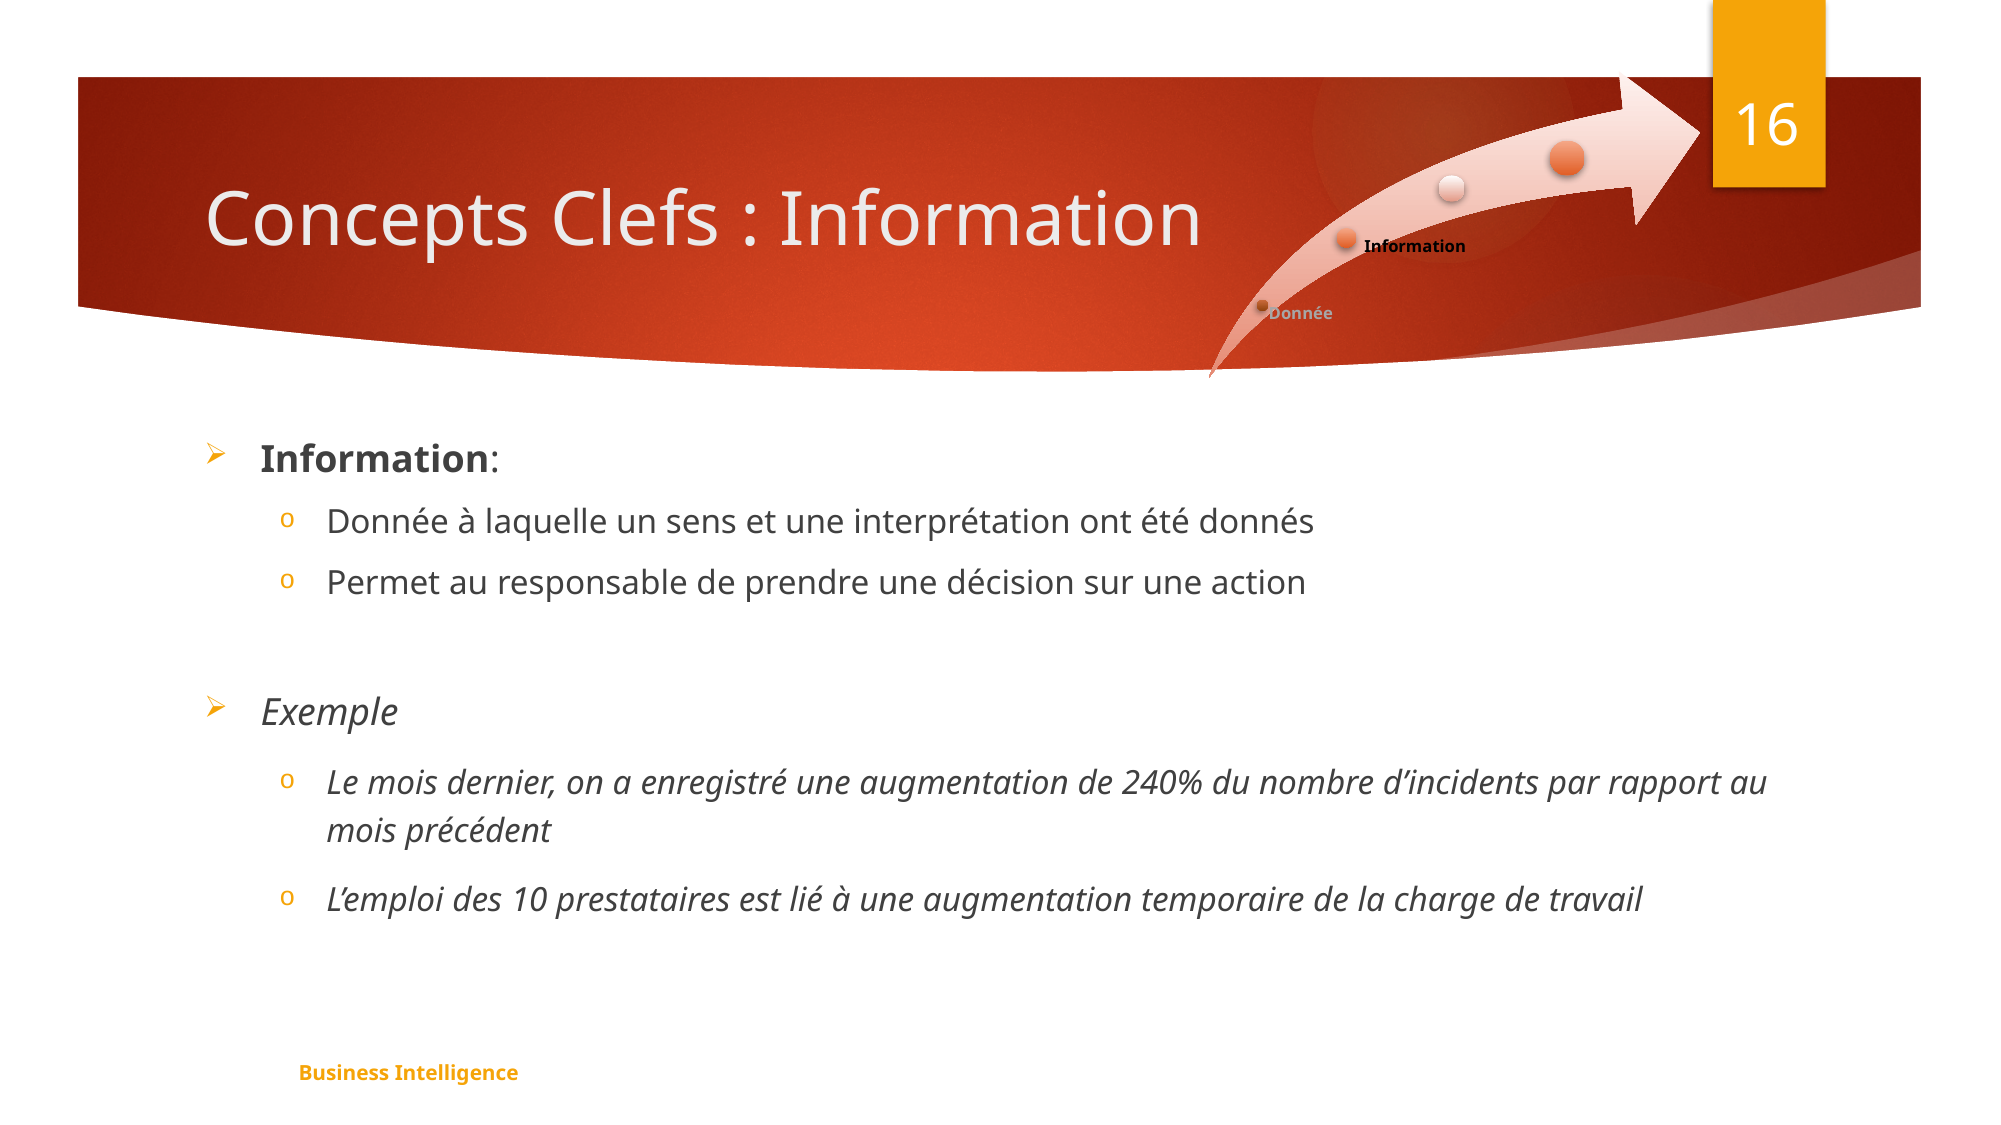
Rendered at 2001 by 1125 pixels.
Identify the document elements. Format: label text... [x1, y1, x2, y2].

slide_number 16 [1698, 48, 1836, 175]
footer Business Intelligence [92, 1048, 726, 1099]
title Concepts Clefs : Information [189, 155, 1125, 275]
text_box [1131, 70, 1778, 379]
list Information: Donnée à laquelle un sens et une interprétation ont été donnés Permet au responsable de prendre une décision sur une action Exemple Le mois dernier, on a enregistré une augmentation de 240% du nombre d’incidents par rapport au mois précédent L’emploi des 10 prestataires est lié à une augmentation temporaire de la charge de travail [189, 427, 1827, 988]
